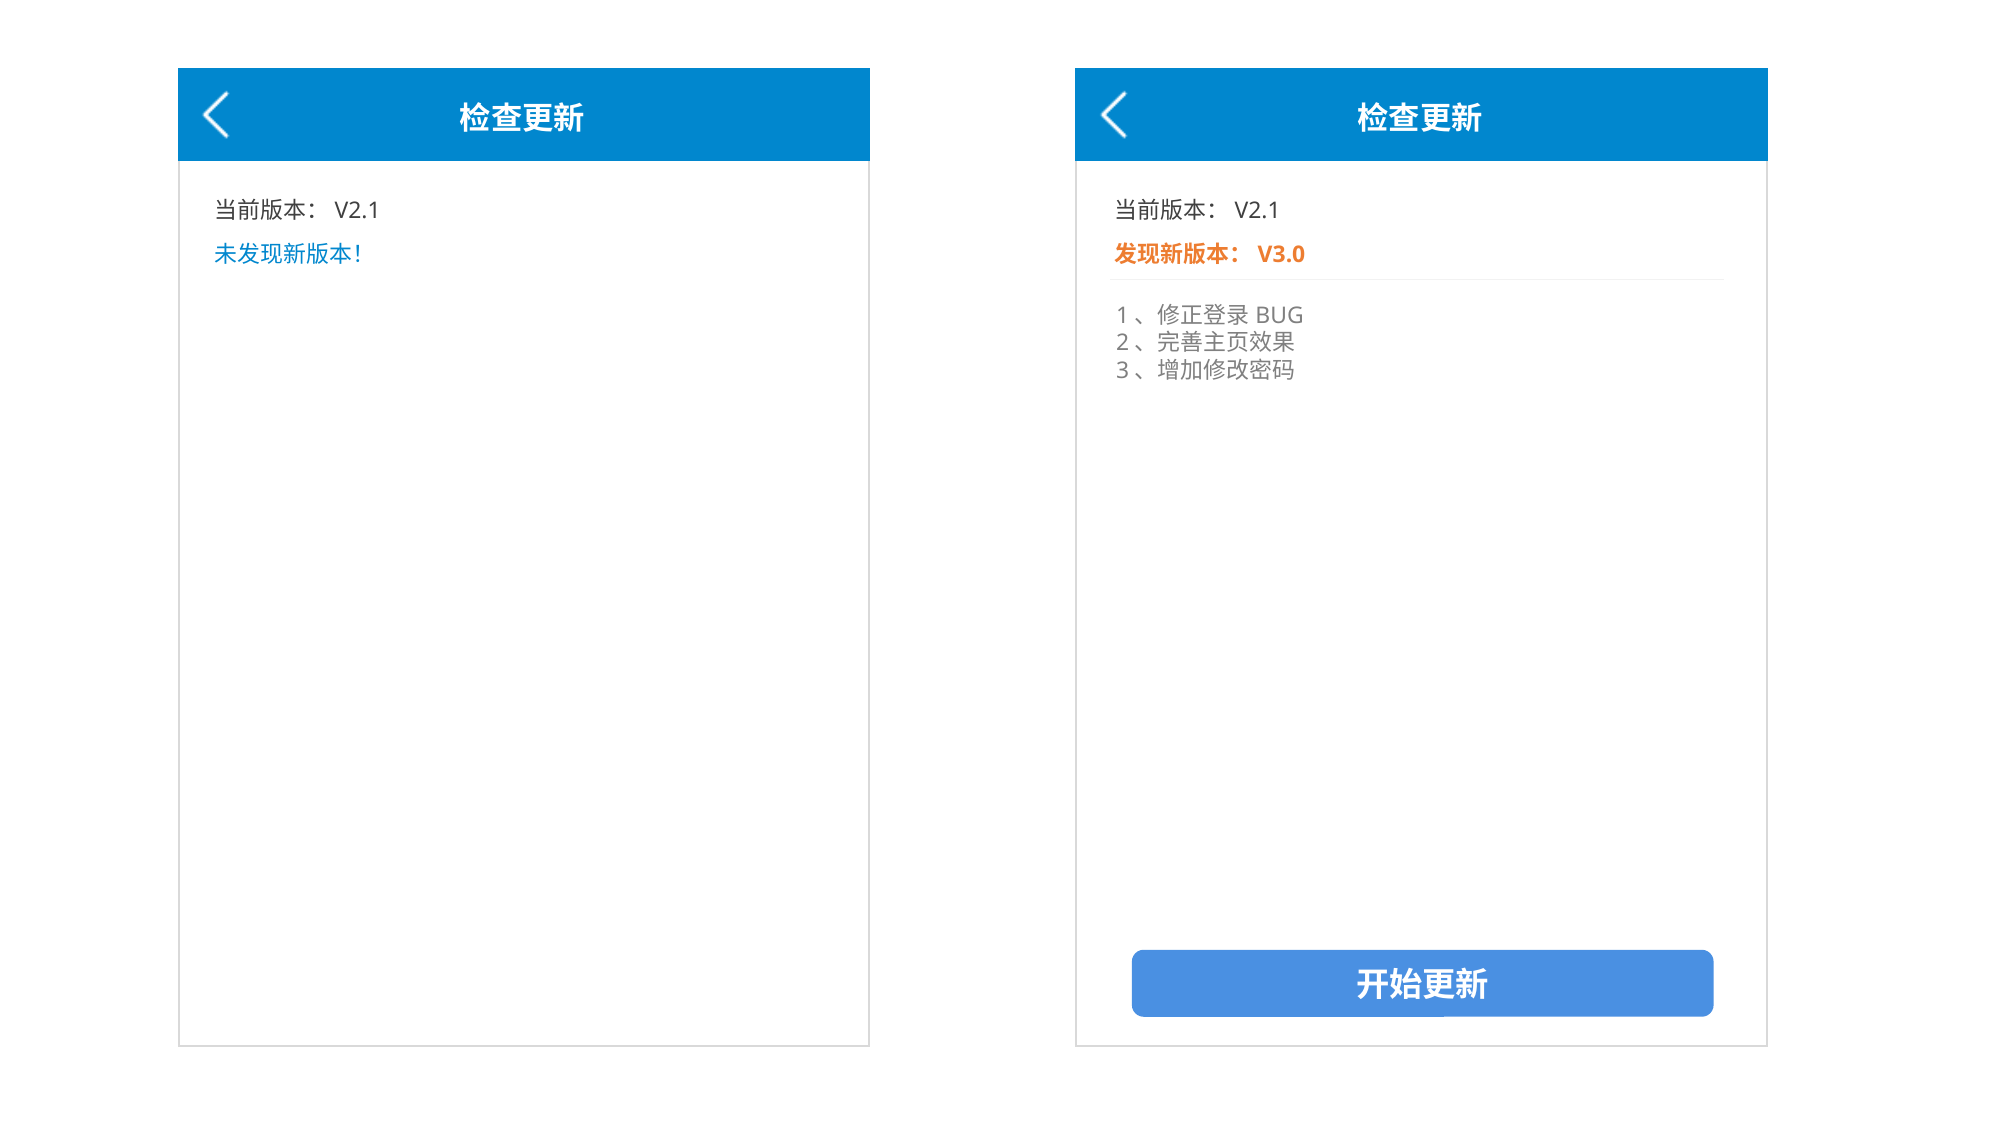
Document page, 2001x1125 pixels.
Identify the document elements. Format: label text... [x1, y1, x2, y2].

text_box 发现新版本：V3.0 [1099, 231, 1500, 274]
text_box 当前版本：V2.1 [199, 188, 600, 231]
text_box 检查更新 [1281, 90, 1559, 143]
picture [203, 92, 228, 138]
text_box [178, 161, 870, 1047]
text_box 检查更新 [384, 90, 661, 143]
picture [1101, 92, 1126, 138]
text_box 1、修正登录BUG 2、完善主页效果 3、增加修改密码 [1101, 293, 1635, 391]
text_box 开始更新 [1131, 949, 1714, 1017]
text_box [1075, 68, 1768, 161]
text_box 当前版本：V2.1 [1099, 188, 1500, 231]
text_box 未发现新版本！ [199, 231, 600, 274]
text_box [1075, 161, 1768, 1047]
text_box [178, 68, 870, 161]
